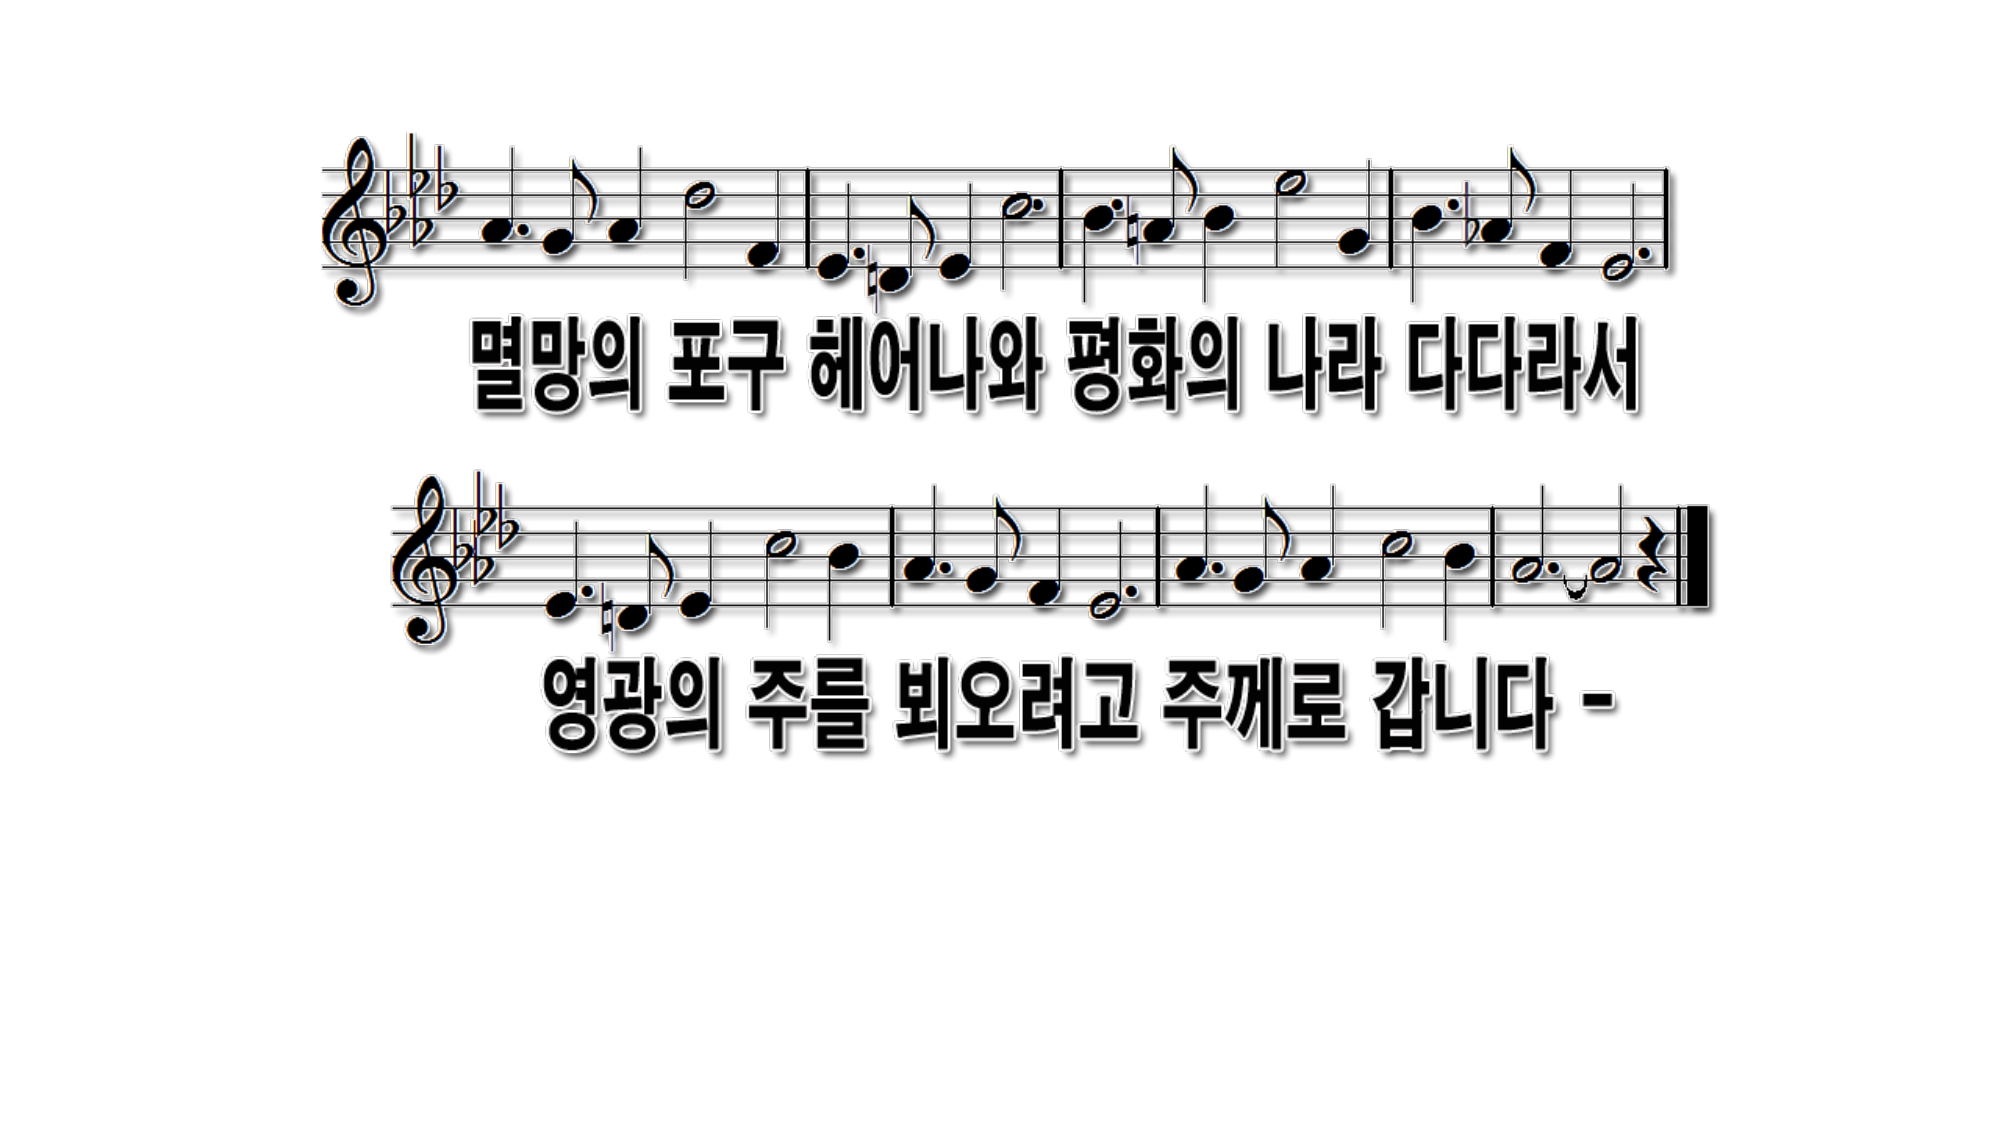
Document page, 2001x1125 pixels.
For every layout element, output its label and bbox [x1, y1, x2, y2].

picture [249, 0, 1750, 835]
